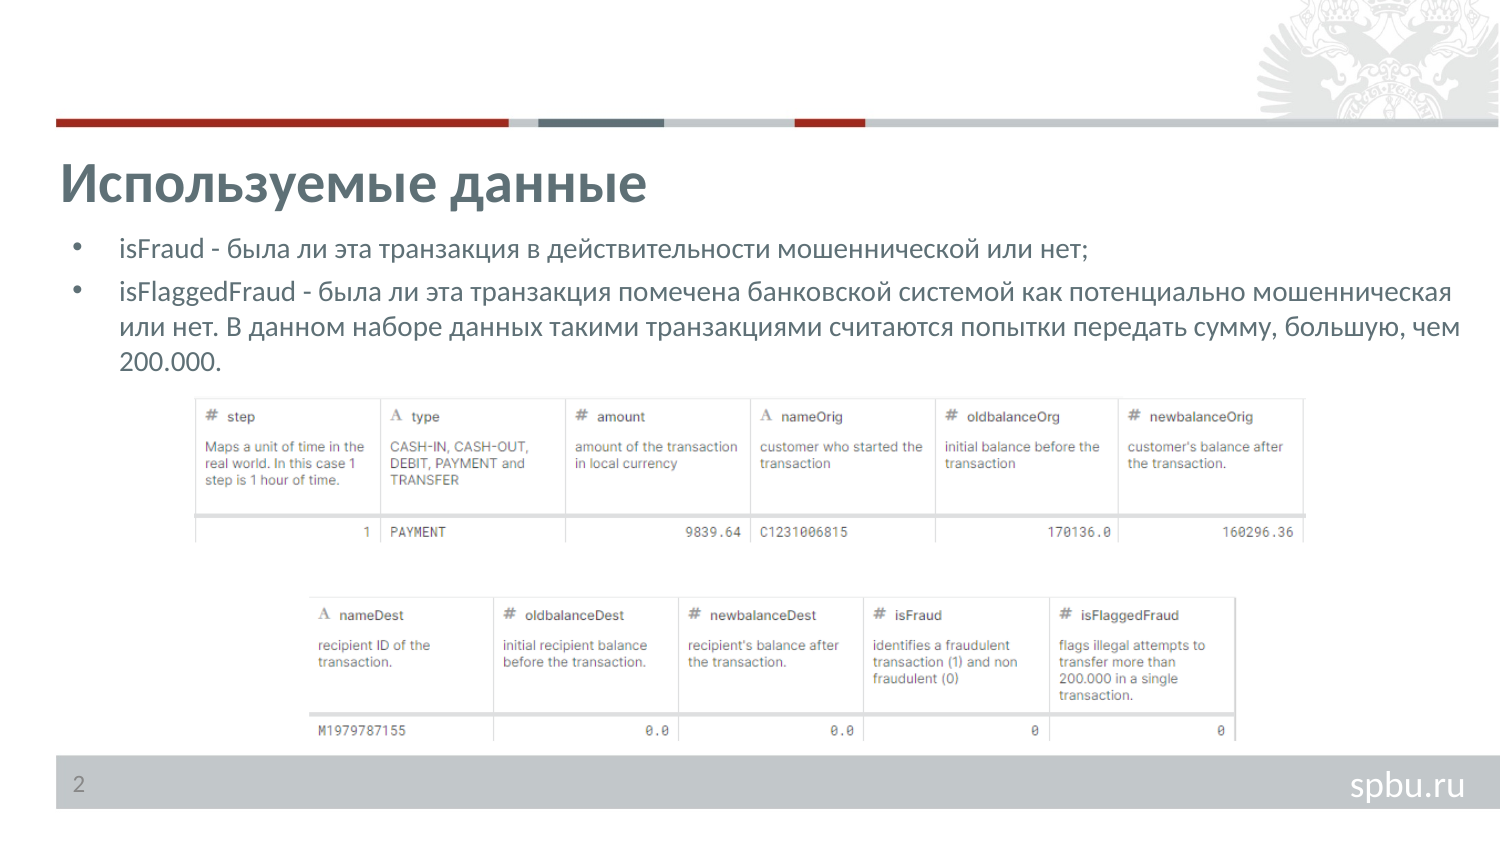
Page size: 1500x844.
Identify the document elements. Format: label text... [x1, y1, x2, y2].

picture [0, 0, 1500, 844]
slide_number ‹#› [64, 529, 95, 844]
text_box isFraud - была ли эта транзакция в действительности мошеннической или нет; isFlaggedFraud - была ли эта транзакция помечена банковской системой как потенциально мошенническая или нет. В данном наборе данных такими транзакциями считаются попытки передать сумму, большую, чем 200.000. [64, 221, 1481, 438]
list Используемые данные [53, 136, 1481, 233]
